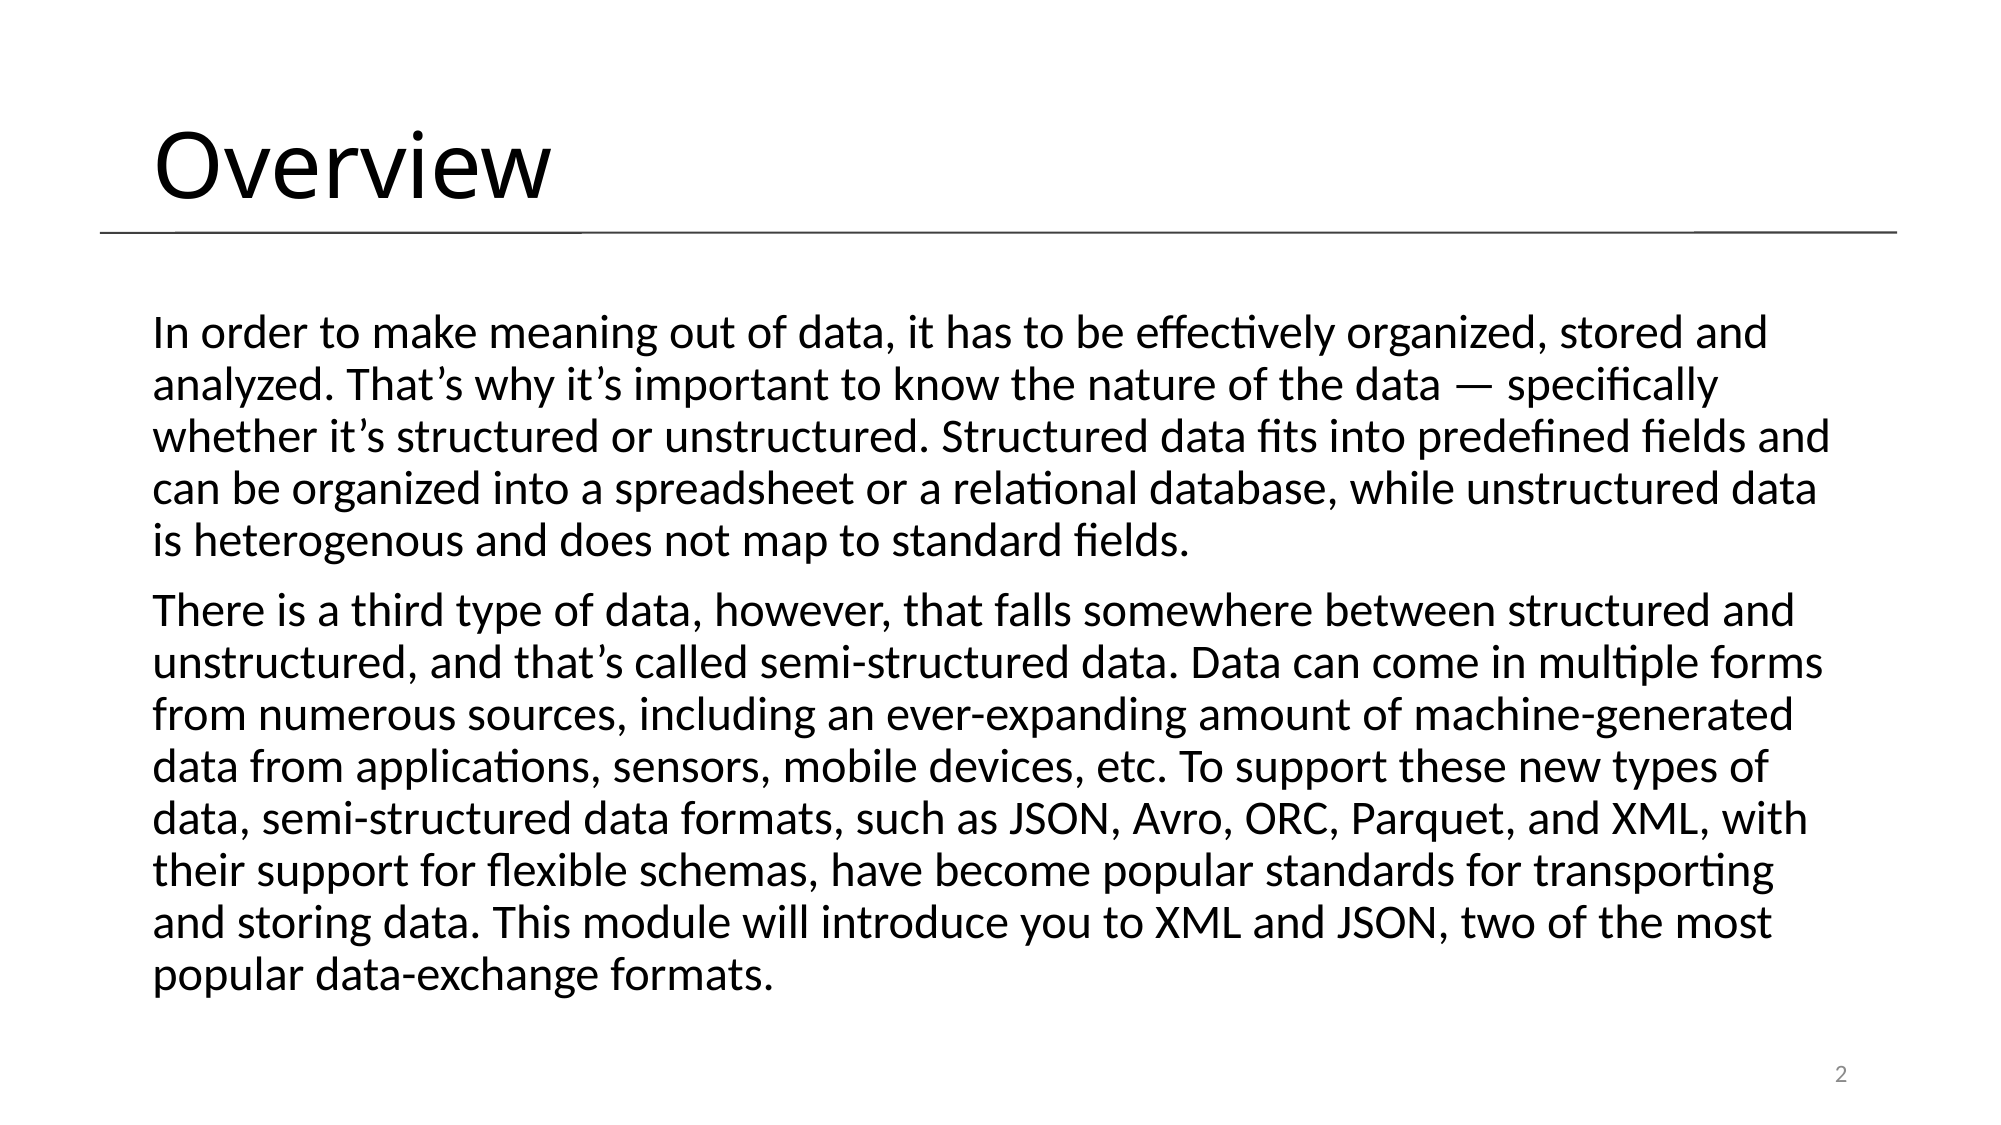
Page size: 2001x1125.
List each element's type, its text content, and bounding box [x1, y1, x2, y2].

title Overview [137, 59, 1863, 278]
list In order to make meaning out of data, it has to be effectively organized, stored and analyzed. That’s why it’s important to know the nature of the data — specifically whether it’s structured or unstructured. Structured data fits into predefined fields and can be organized into a spreadsheet or a relational database, while unstructured data is heterogenous and does not map to standard fields. There is a third type of data, however, that falls somewhere between structured and unstructured, and that’s called semi-structured data. Data can come in multiple forms from numerous sources, including an ever-expanding amount of machine-generated data from applications, sensors, mobile devices, etc. To support these new types of data, semi-structured data formats, such as JSON, Avro, ORC, Parquet, and XML, with their support for flexible schemas, have become popular standards for transporting and storing data. This module will introduce you to XML and JSON, two of the most popular data-exchange formats. [137, 299, 1863, 1014]
slide_number 2 [1412, 1042, 1863, 1103]
